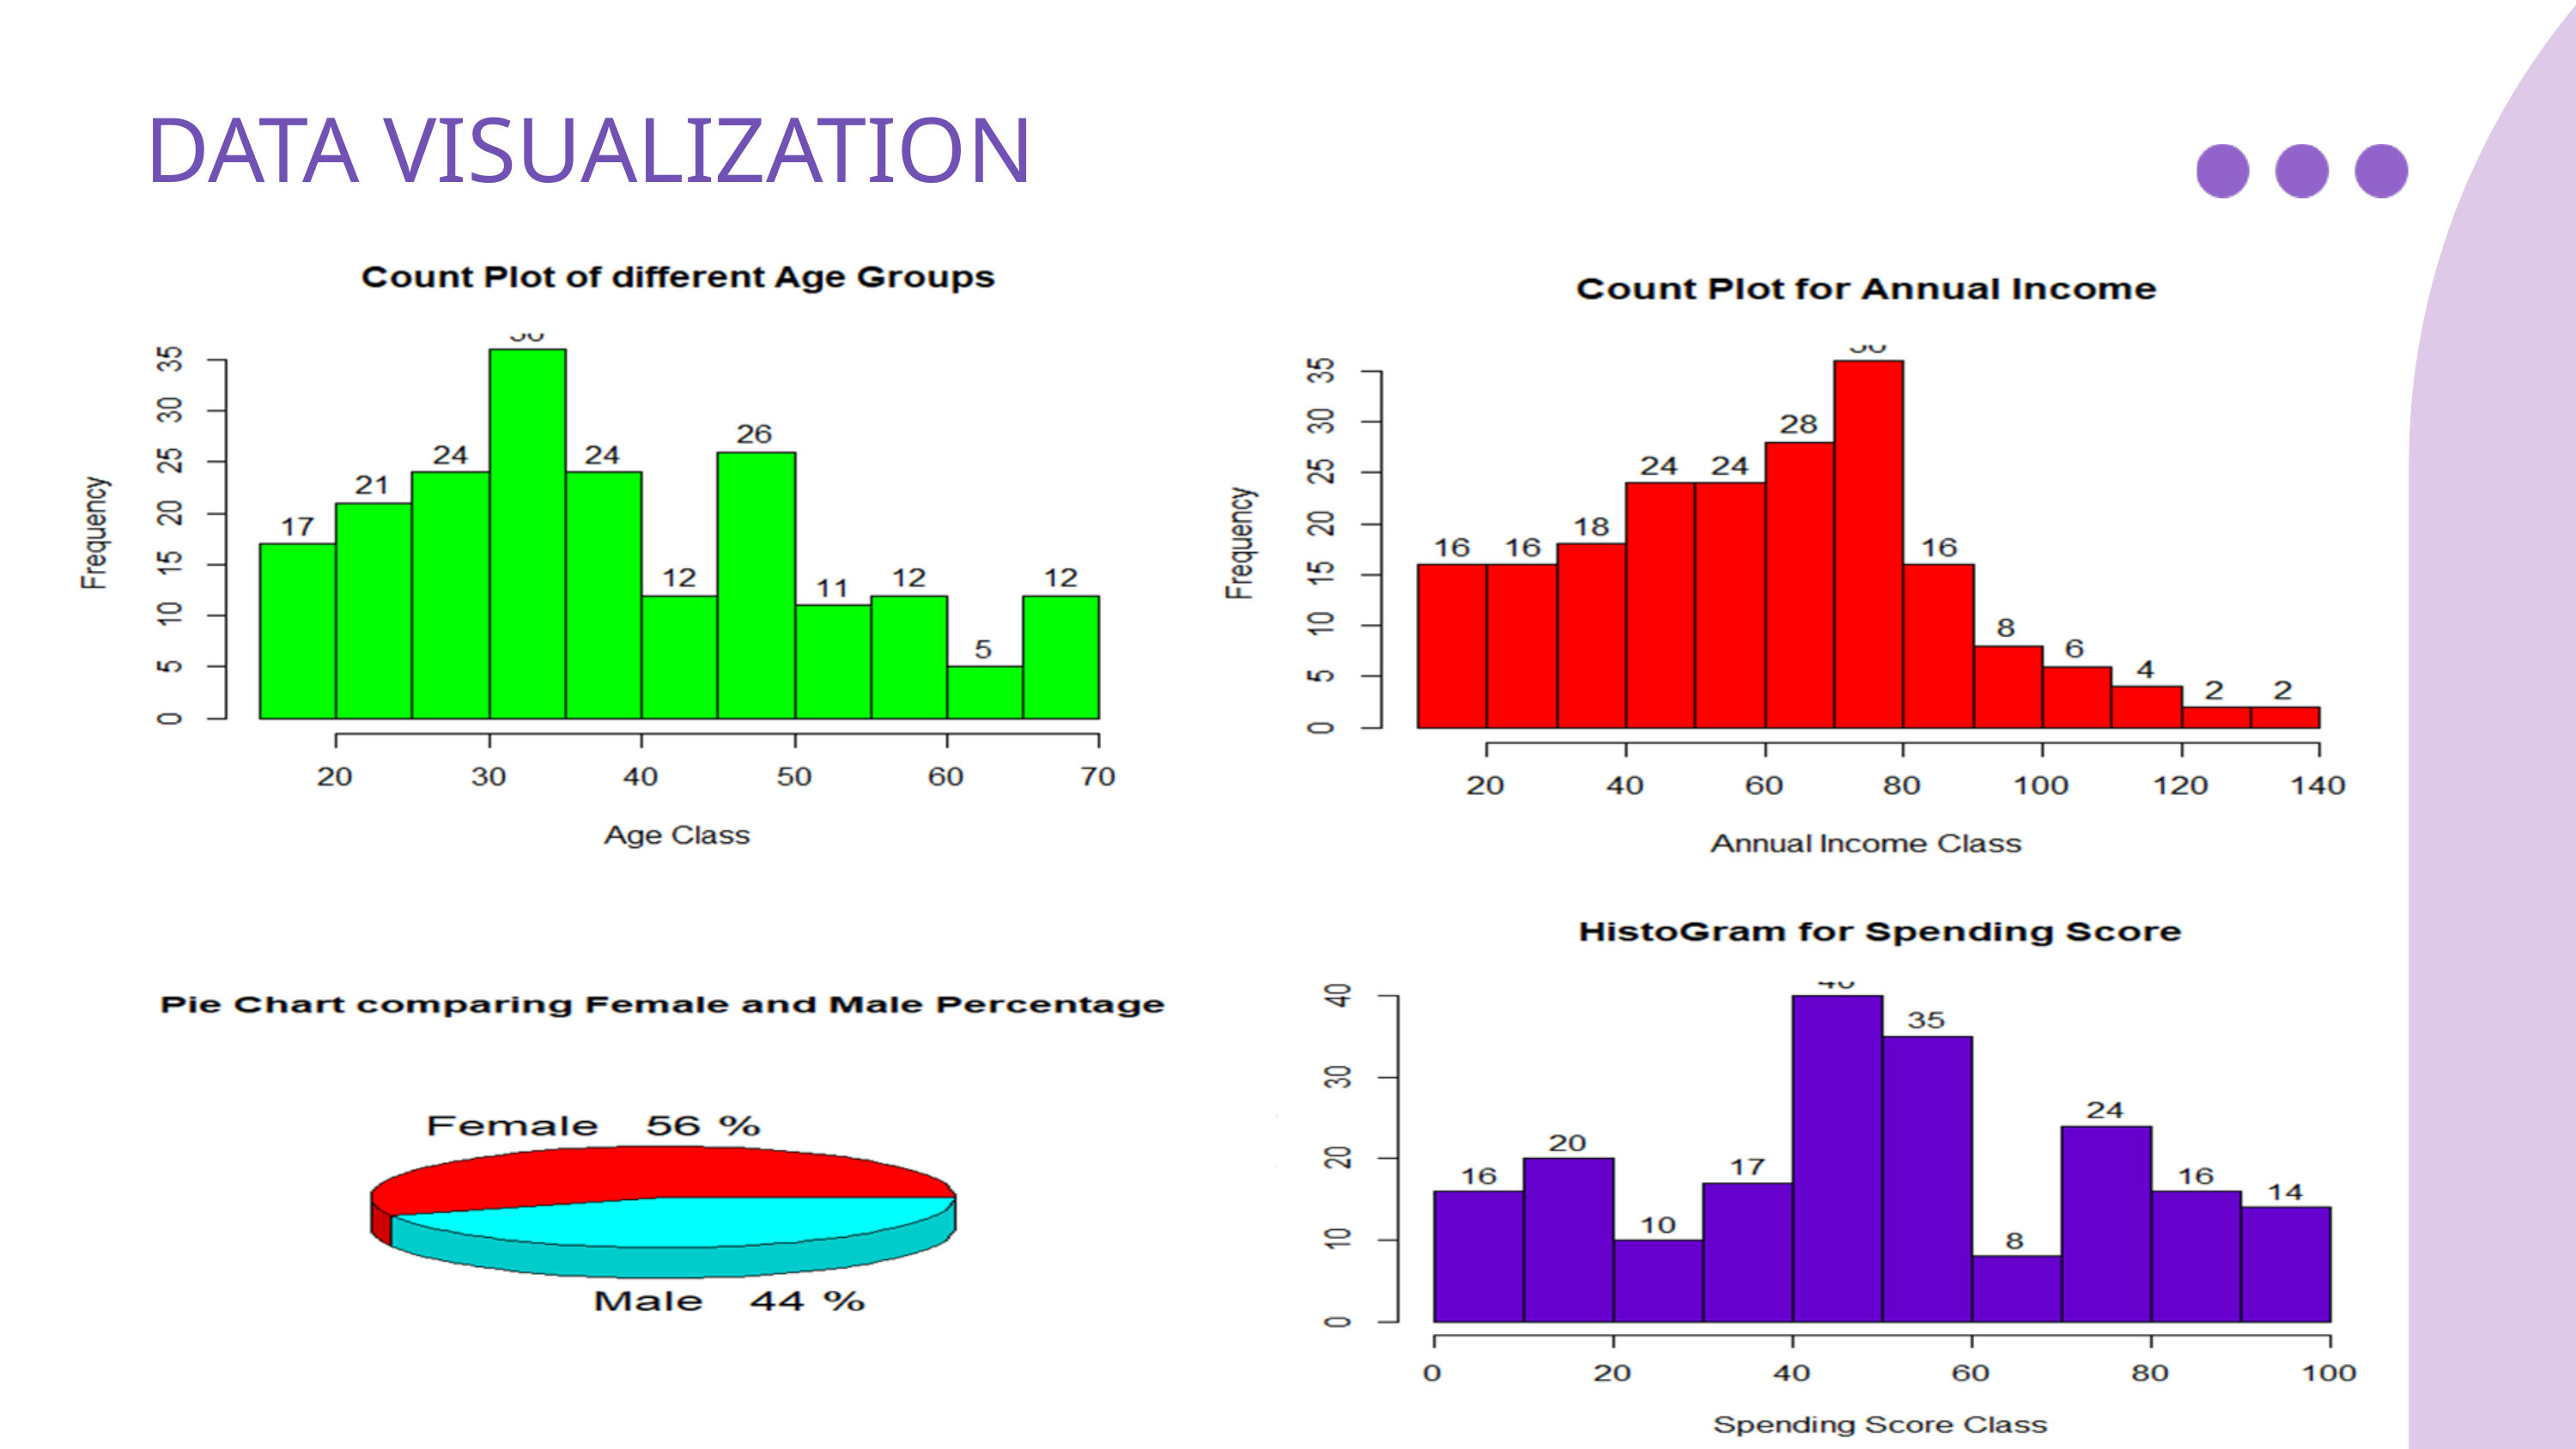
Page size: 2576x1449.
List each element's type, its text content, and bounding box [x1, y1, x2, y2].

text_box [2408, 0, 2576, 1449]
text_box [39, 961, 1276, 1449]
text_box [2196, 144, 2403, 198]
text_box DATA VISUALIZATION [144, 75, 1237, 201]
text_box [1213, 238, 2376, 880]
text_box [1276, 879, 2403, 1449]
text_box [70, 217, 1214, 880]
